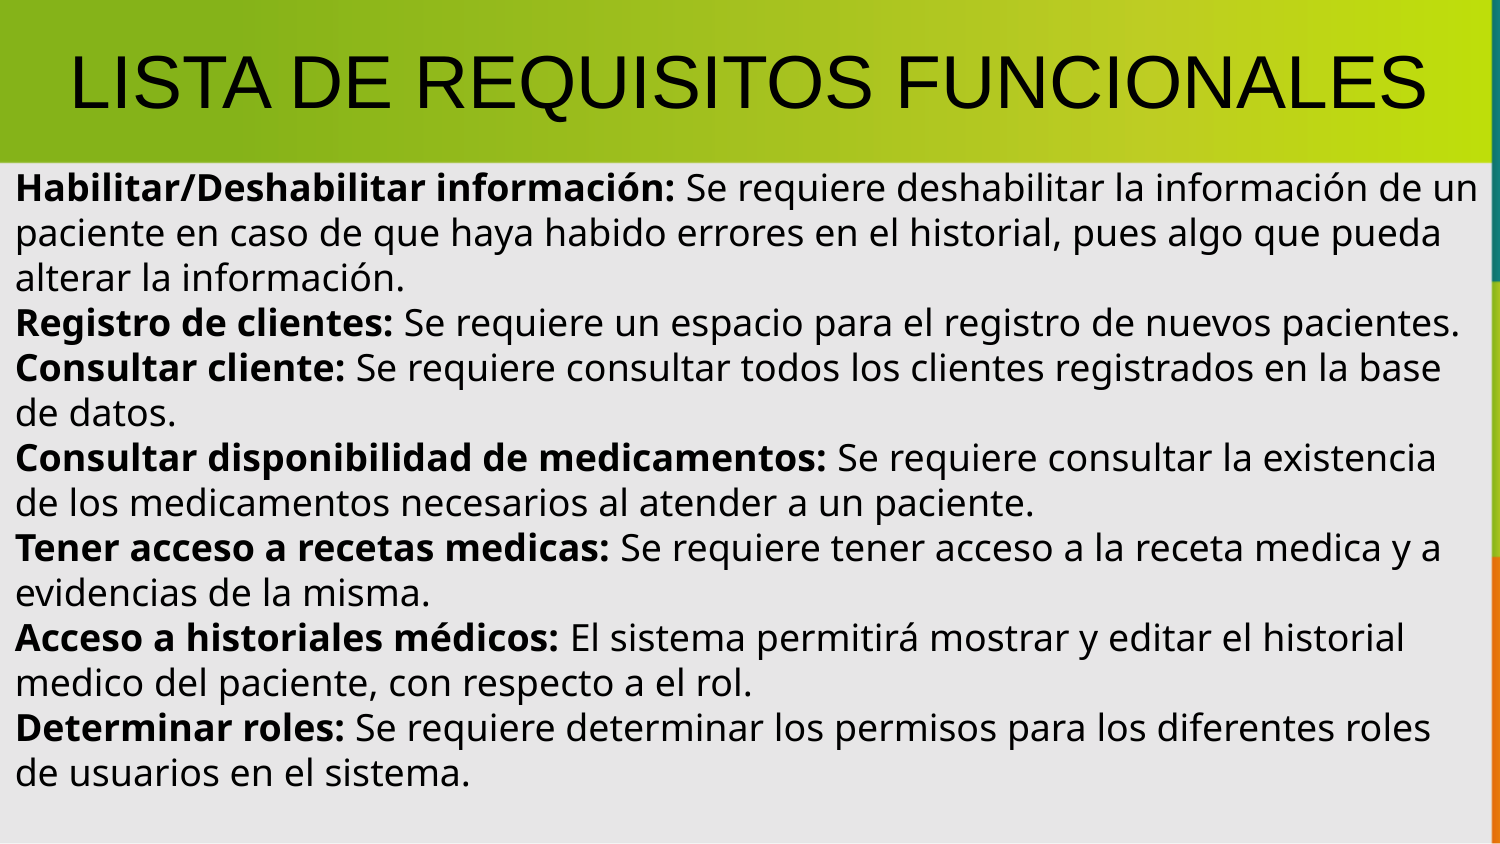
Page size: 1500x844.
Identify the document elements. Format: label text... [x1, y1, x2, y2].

text_box LISTA DE REQUISITOS FUNCIONALES [0, 0, 1500, 156]
text_box Habilitar/Deshabilitar información: Se requiere deshabilitar la información de un paciente en caso de que haya habido errores en el historial, pues algo que pueda alterar la información. Registro de clientes: Se requiere un espacio para el registro de nuevos pacientes. Consultar cliente: Se requiere consultar todos los clientes registrados en la base de datos. Consultar disponibilidad de medicamentos: Se requiere consultar la existencia de los medicamentos necesarios al atender a un paciente. Tener acceso a recetas medicas: Se requiere tener acceso a la receta medica y a evidencias de la misma. Acceso a historiales médicos: El sistema permitirá mostrar y editar el historial medico del paciente, con respecto a el rol. Determinar roles: Se requiere determinar los permisos para los diferentes roles de usuarios en el sistema. [0, 156, 1500, 844]
